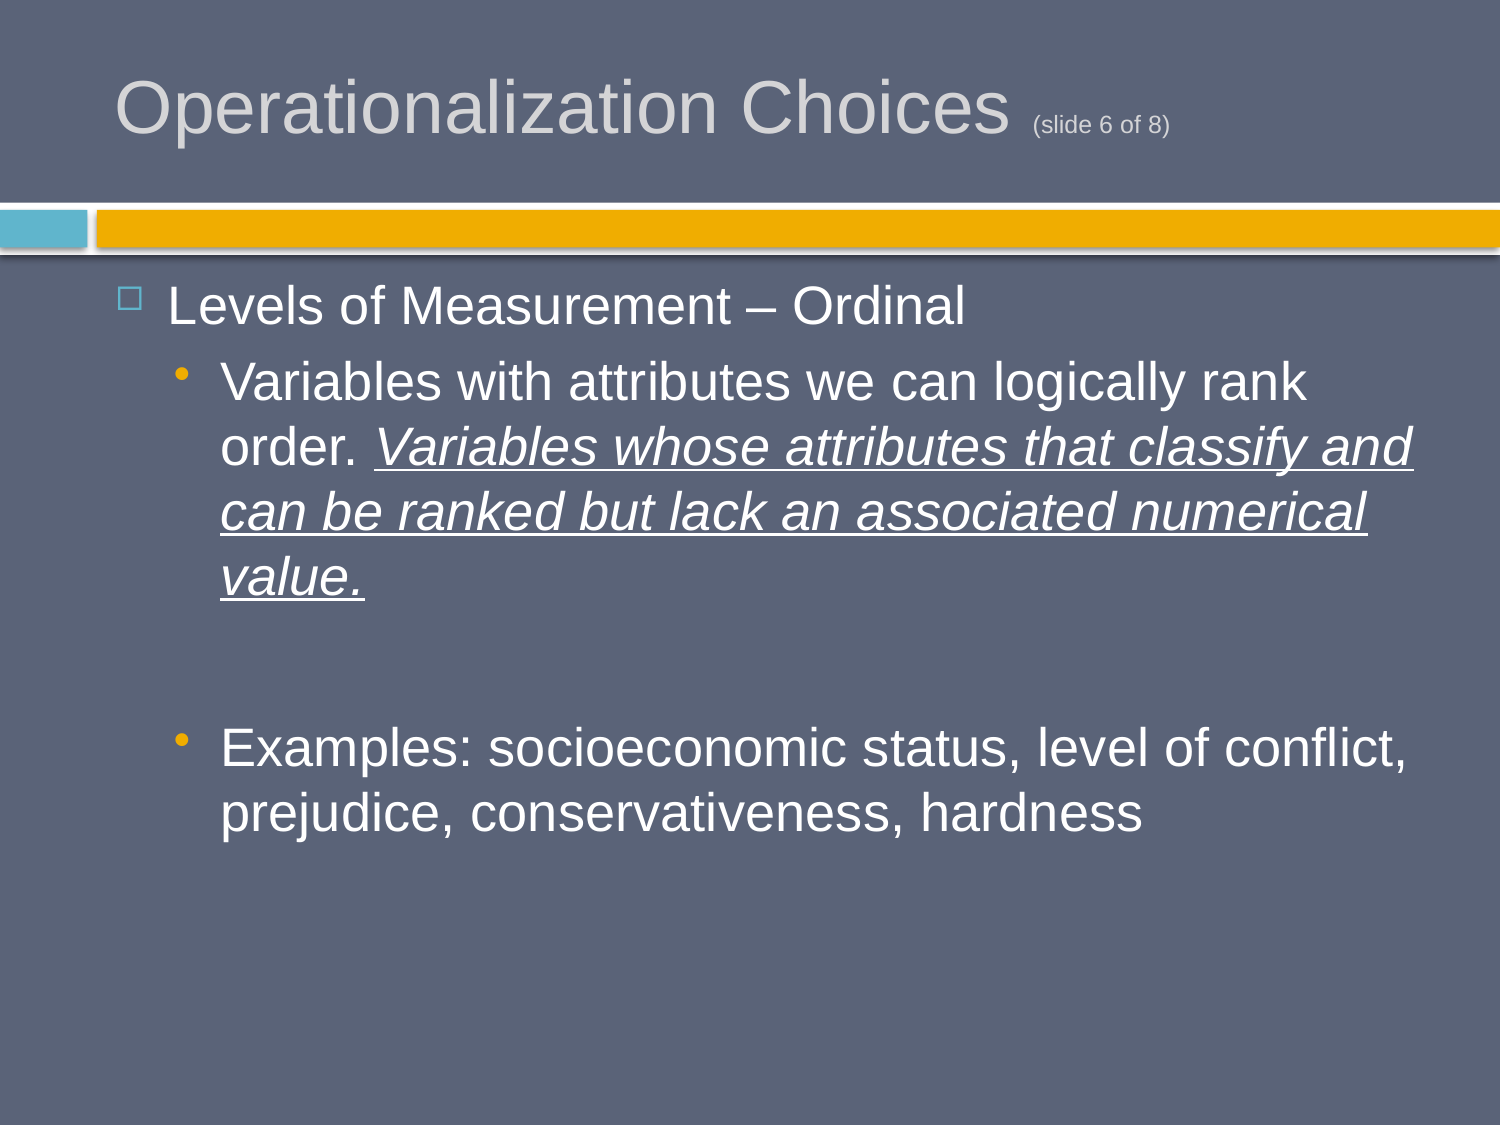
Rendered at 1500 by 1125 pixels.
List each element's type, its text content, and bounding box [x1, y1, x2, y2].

title Operationalization Choices (slide 6 of 8) [99, 37, 1438, 201]
list Levels of Measurement – Ordinal Variables with attributes we can logically rank order. Variables whose attributes that classify and can be ranked but lack an associated numerical value. Examples: socioeconomic status, level of conflict, prejudice, conservativeness, hardness [100, 262, 1439, 1001]
